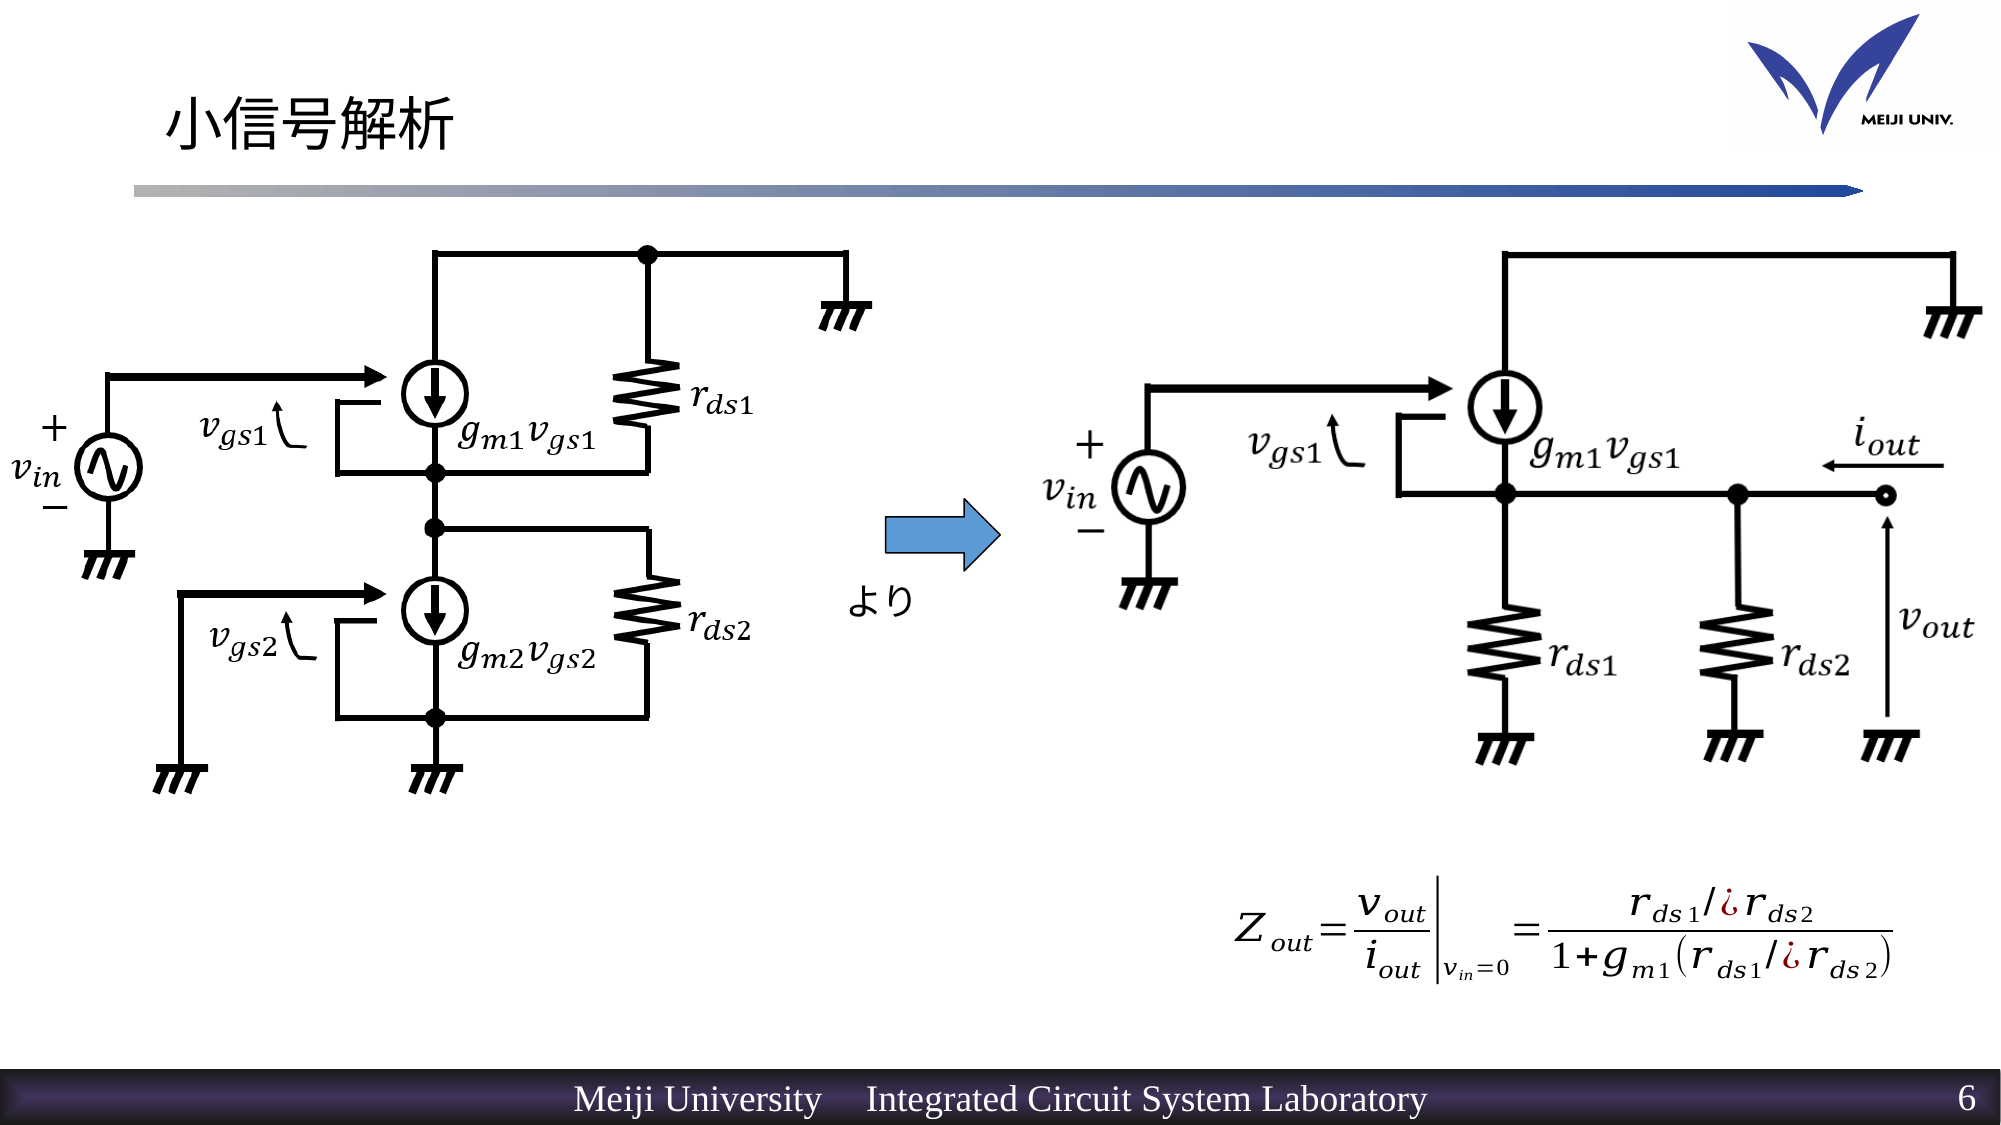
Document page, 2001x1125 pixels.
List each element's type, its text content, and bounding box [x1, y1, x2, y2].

picture [1731, 1, 2000, 151]
title 小信号解析 [149, 42, 1845, 202]
picture [1032, 228, 2000, 787]
picture [0, 228, 892, 843]
text_box [897, 498, 1001, 571]
